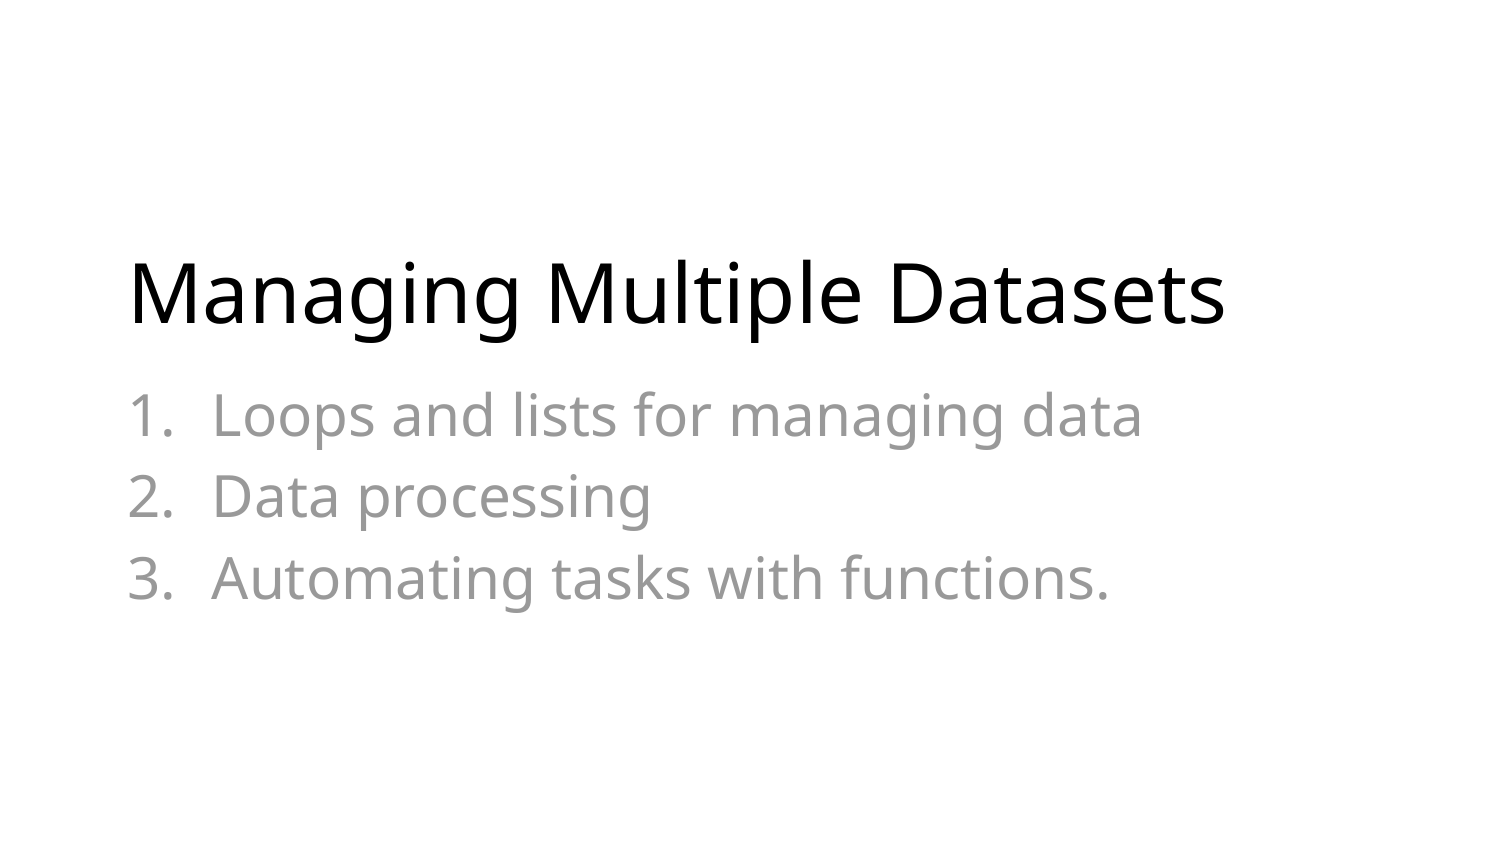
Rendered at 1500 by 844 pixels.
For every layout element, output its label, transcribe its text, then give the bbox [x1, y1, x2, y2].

subtitle Loops and lists for managing data Data processing Automating tasks with functions. [112, 370, 1388, 747]
title Managing Multiple Datasets [112, 200, 1388, 370]
